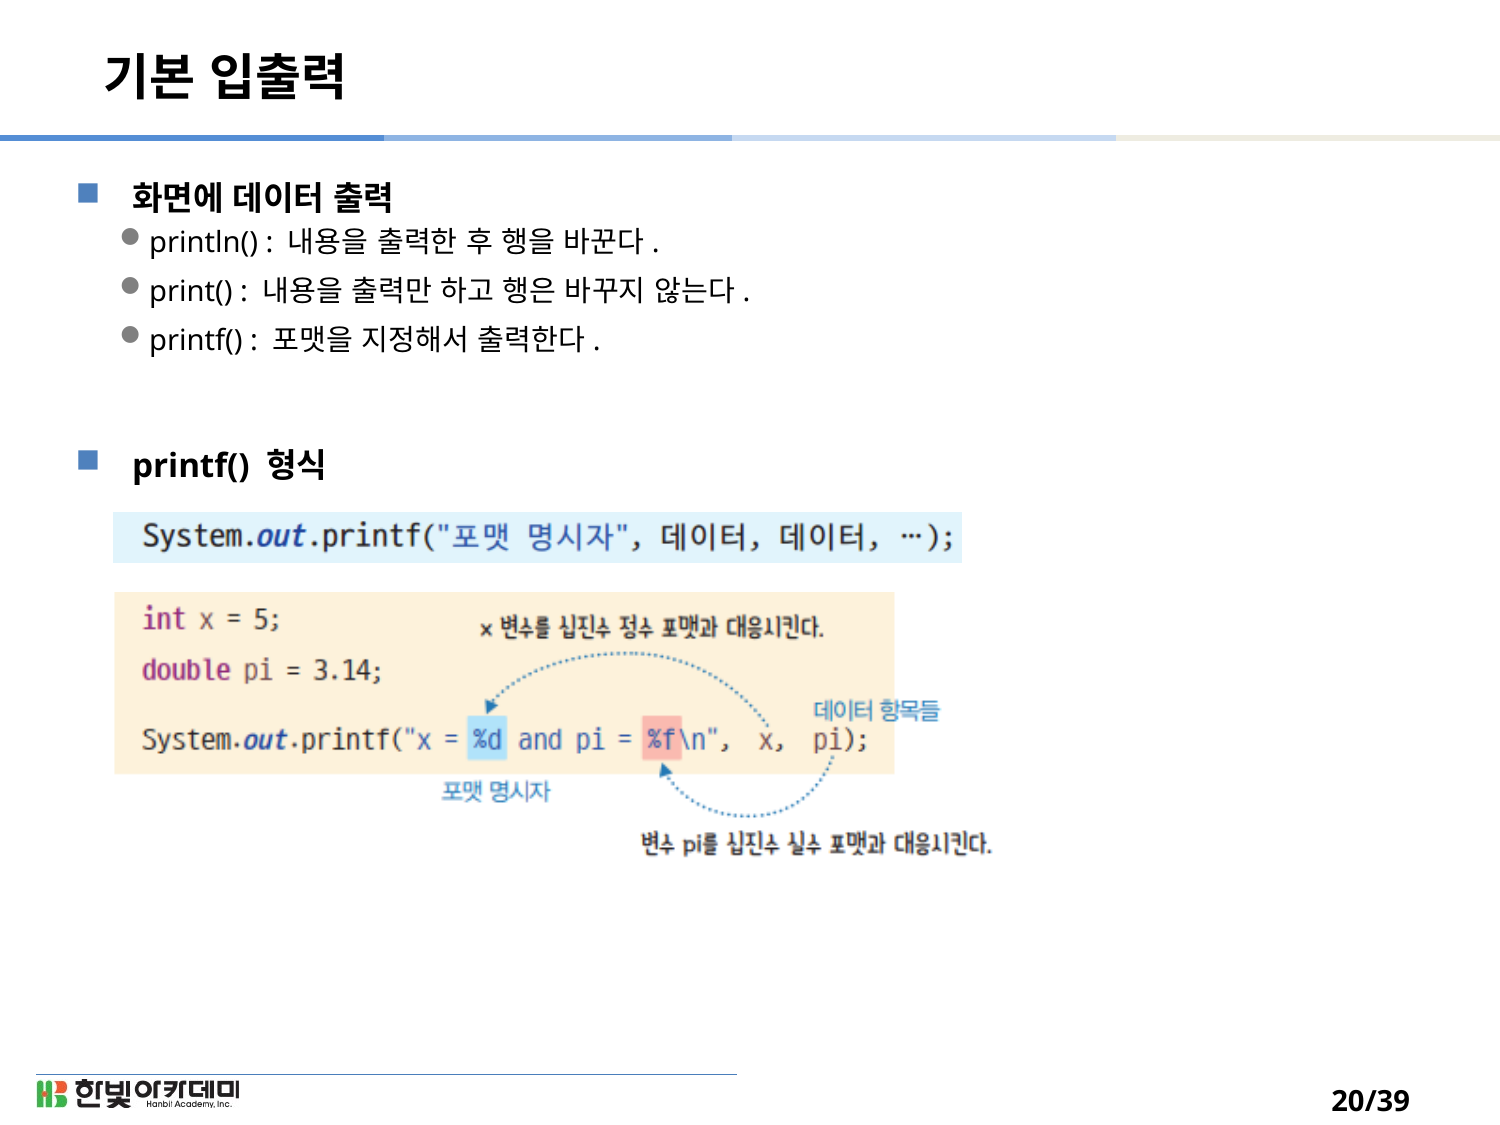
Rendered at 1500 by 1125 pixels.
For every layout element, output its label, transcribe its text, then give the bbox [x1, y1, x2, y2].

picture [113, 511, 962, 564]
list 화면에 데이터 출력 println() : 내용을 출력한 후 행을 바꾼다. print() : 내용을 출력만 하고 행은 바꾸지 않는다. printf() : 포맷을 지정해서 출력한다. printf() 형식 [60, 149, 1408, 1037]
picture [36, 1079, 239, 1108]
title 기본 입출력 [88, 30, 1330, 121]
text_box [113, 592, 1002, 877]
